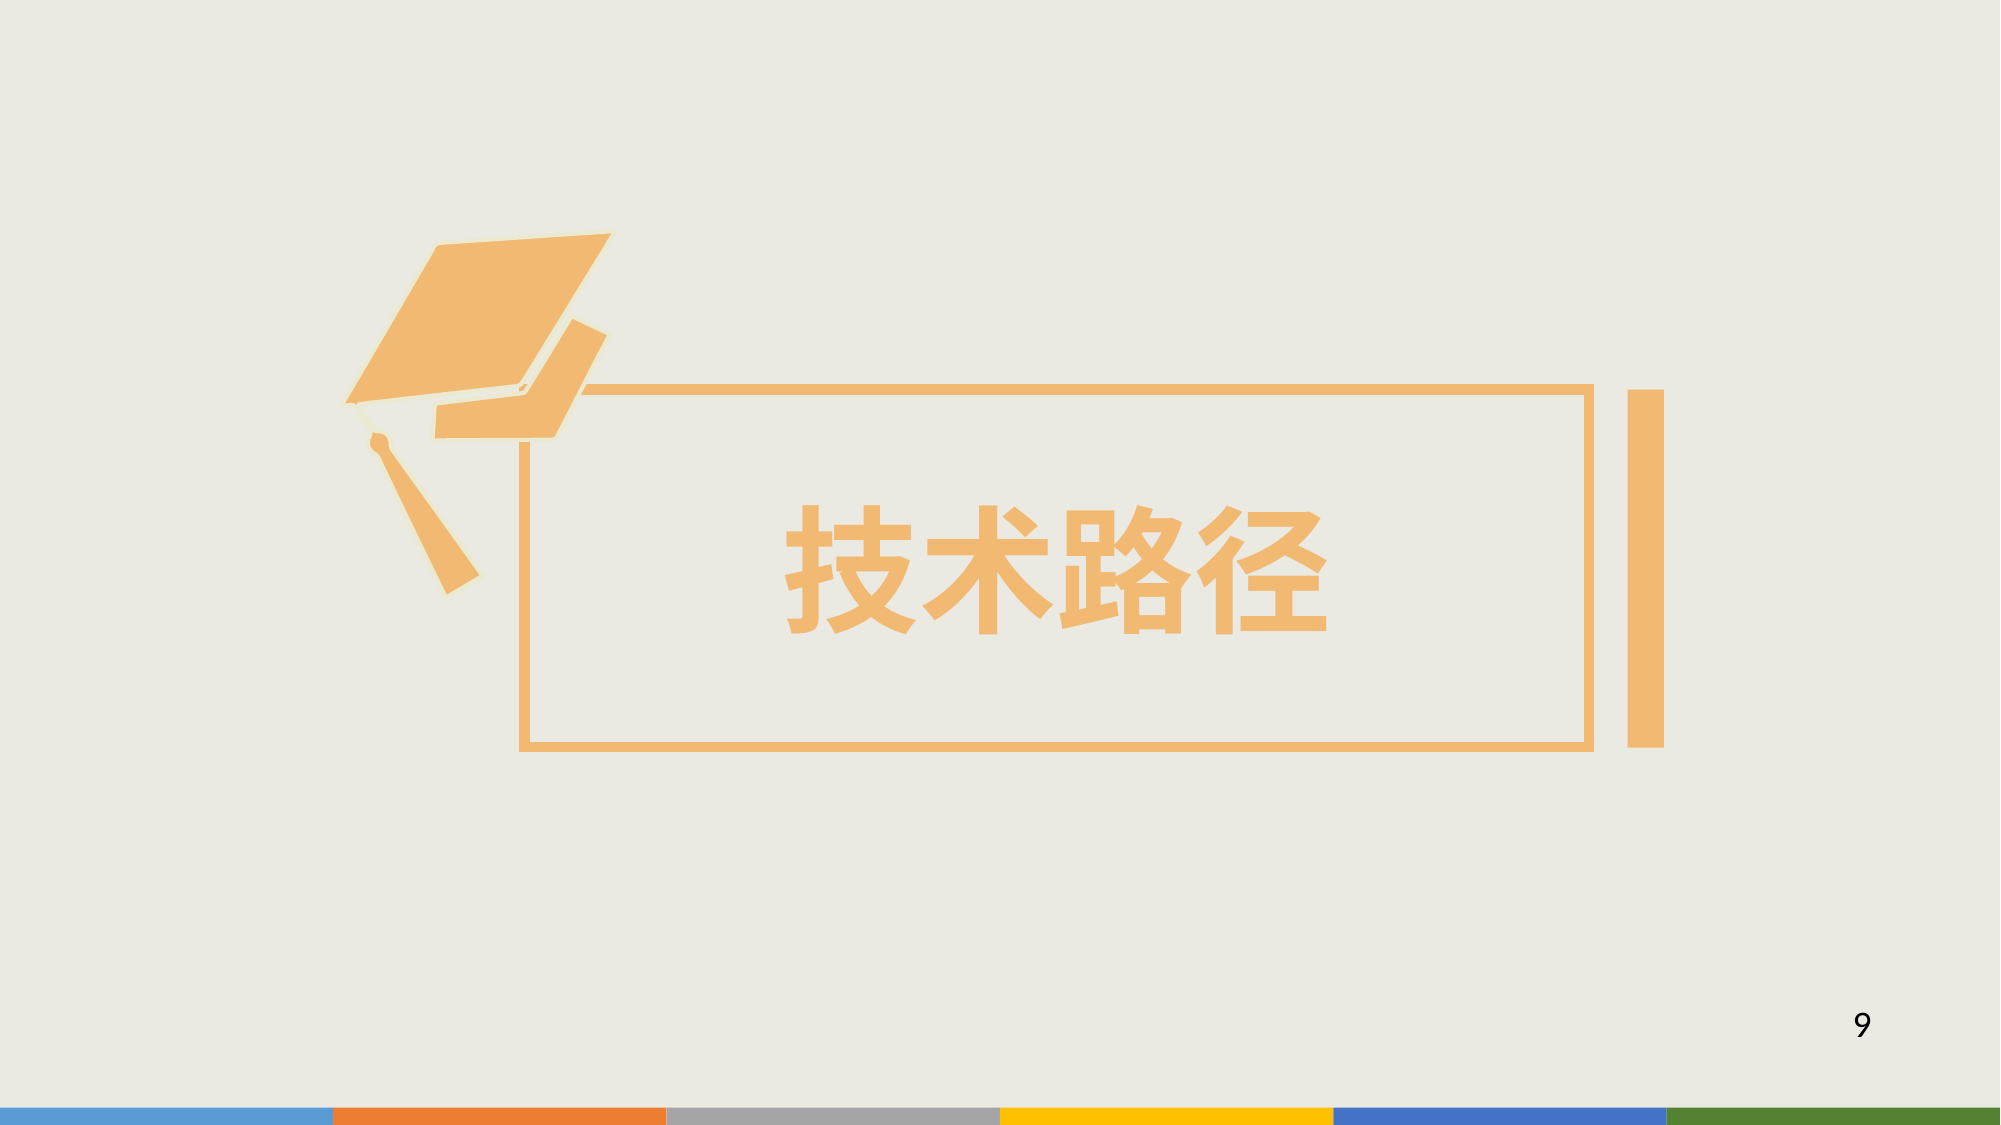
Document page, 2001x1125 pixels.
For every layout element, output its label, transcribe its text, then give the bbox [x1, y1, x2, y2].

text_box [1627, 389, 1664, 748]
text_box 9 [1770, 983, 1955, 1053]
text_box [524, 389, 1589, 748]
text_box 技术路径 [766, 477, 1347, 658]
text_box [343, 225, 677, 535]
